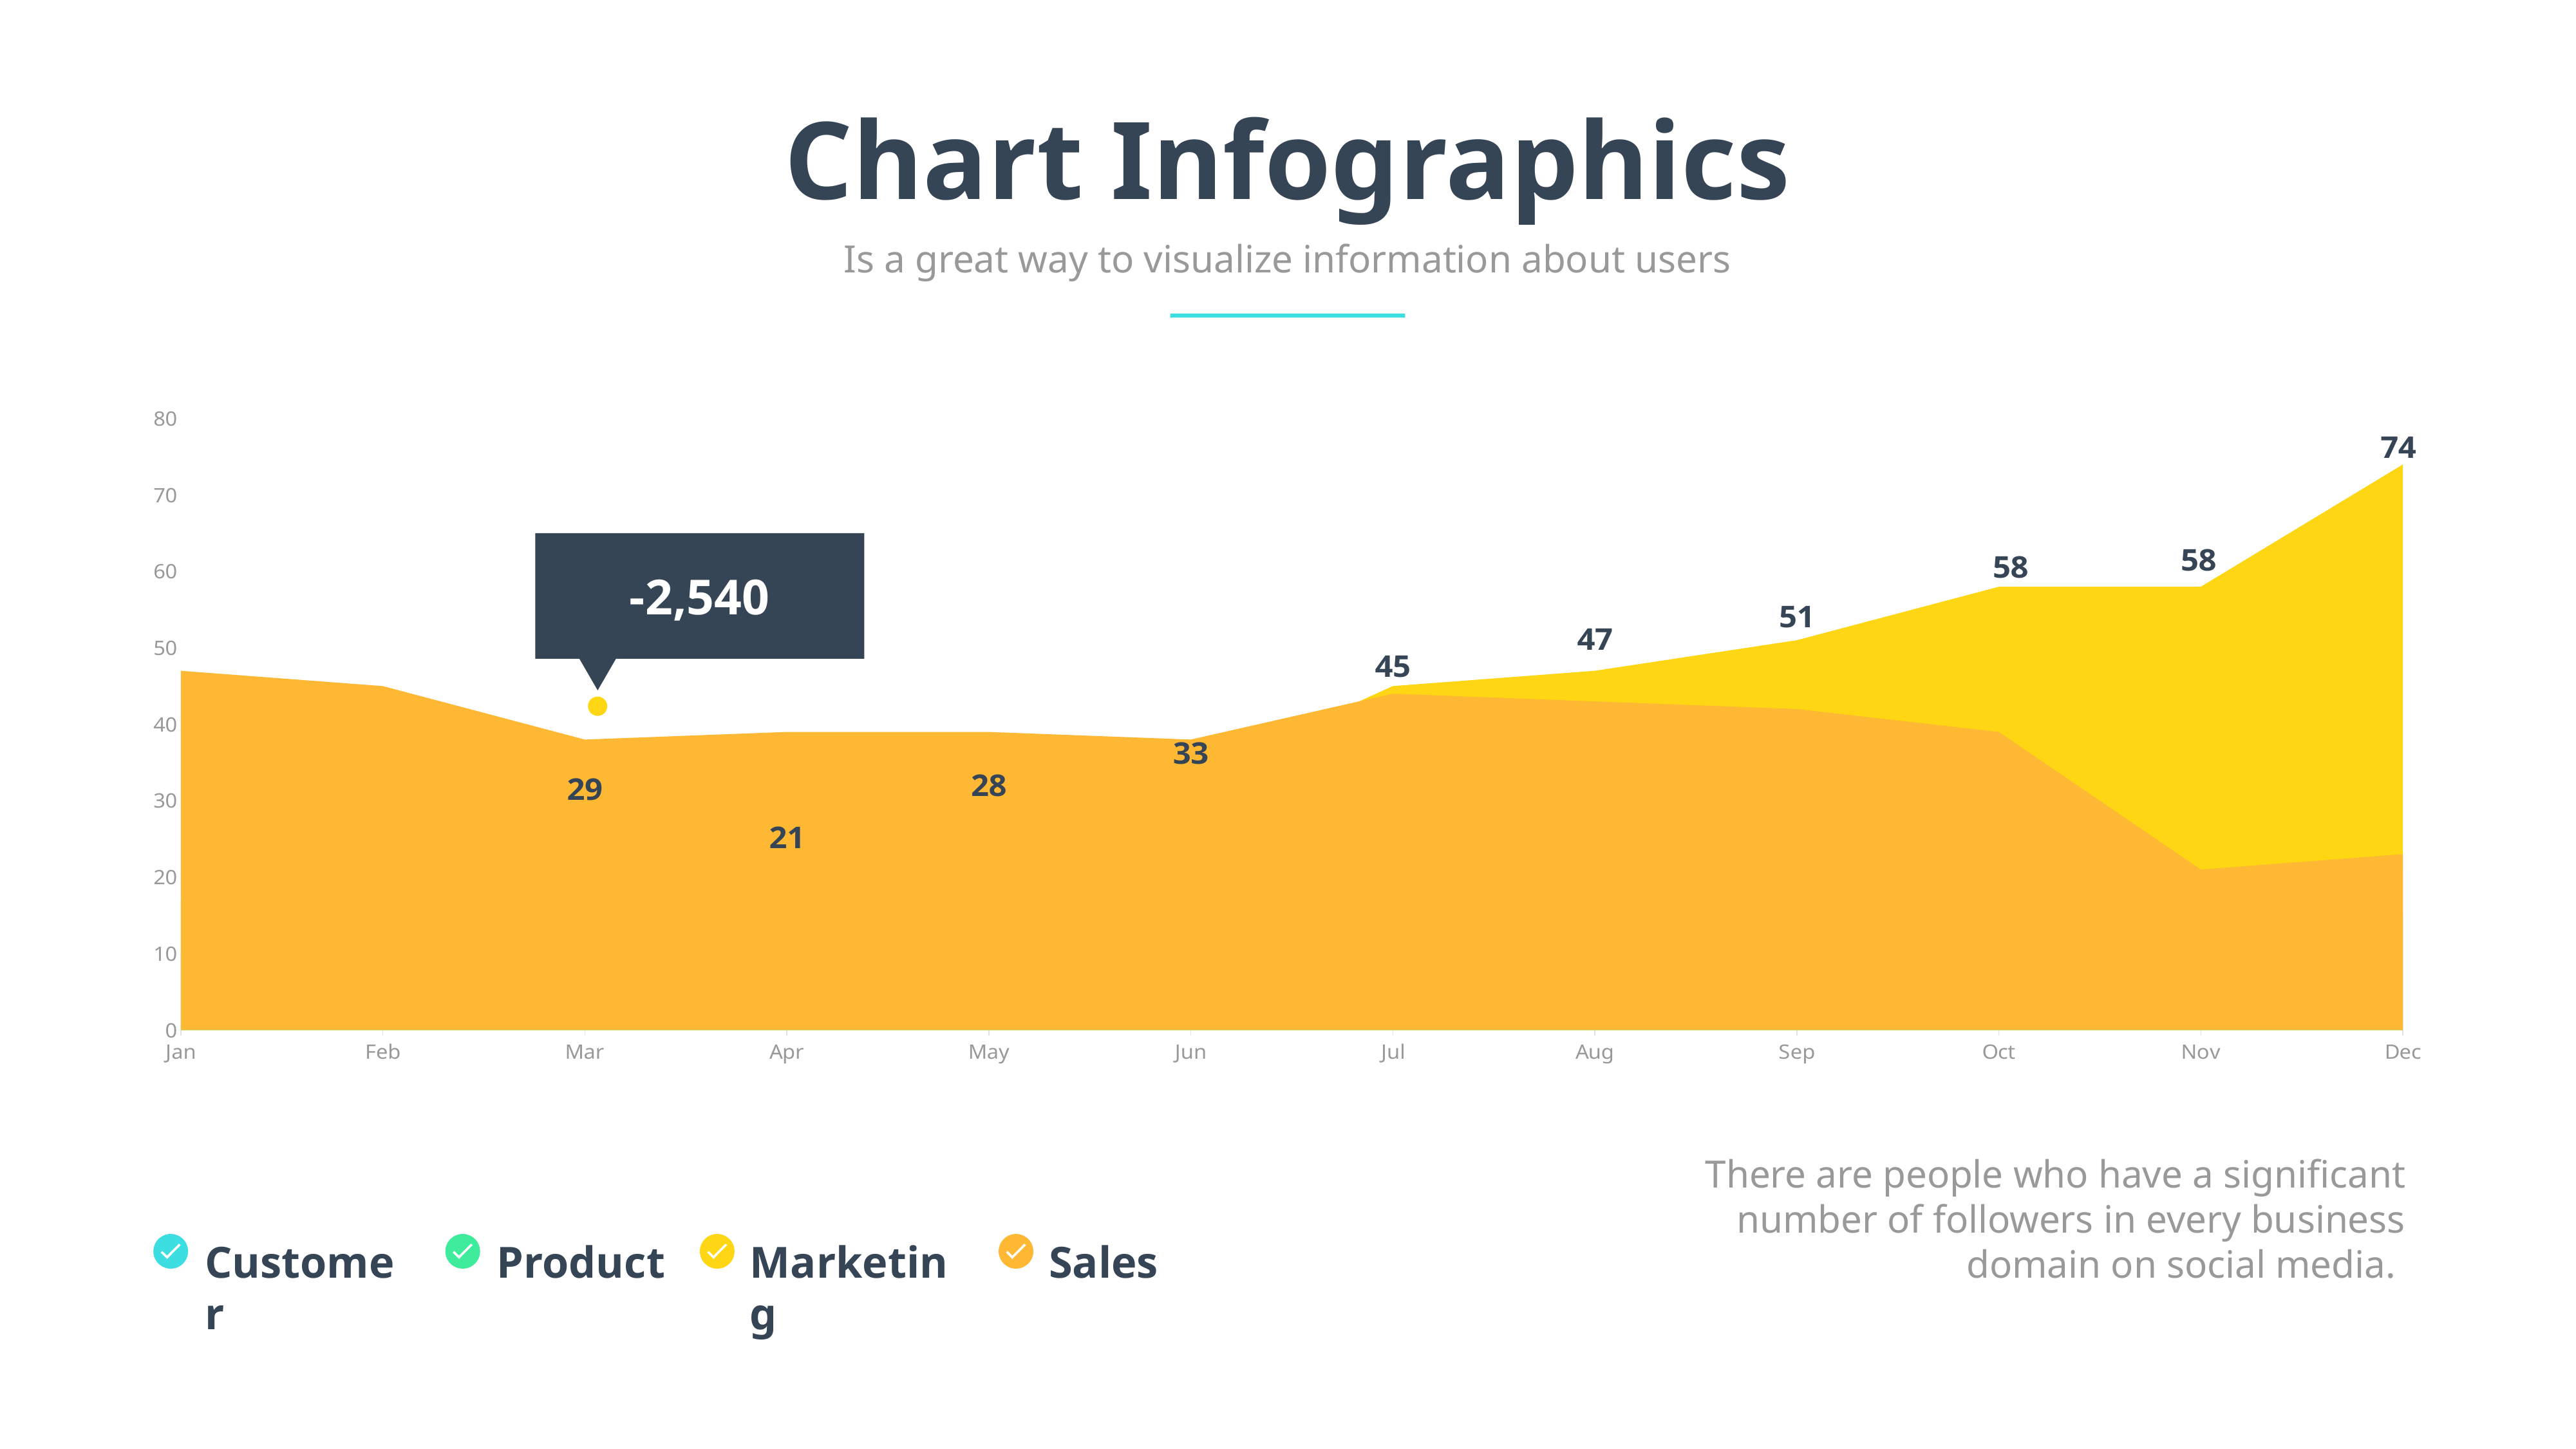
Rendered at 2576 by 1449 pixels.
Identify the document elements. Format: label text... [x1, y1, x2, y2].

text_box There are people who have a significant number of followers in every business domain on social media. [1685, 1145, 2415, 1291]
chart [153, 405, 2421, 1065]
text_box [535, 533, 865, 716]
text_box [664, 87, 1911, 318]
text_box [153, 1230, 1204, 1293]
